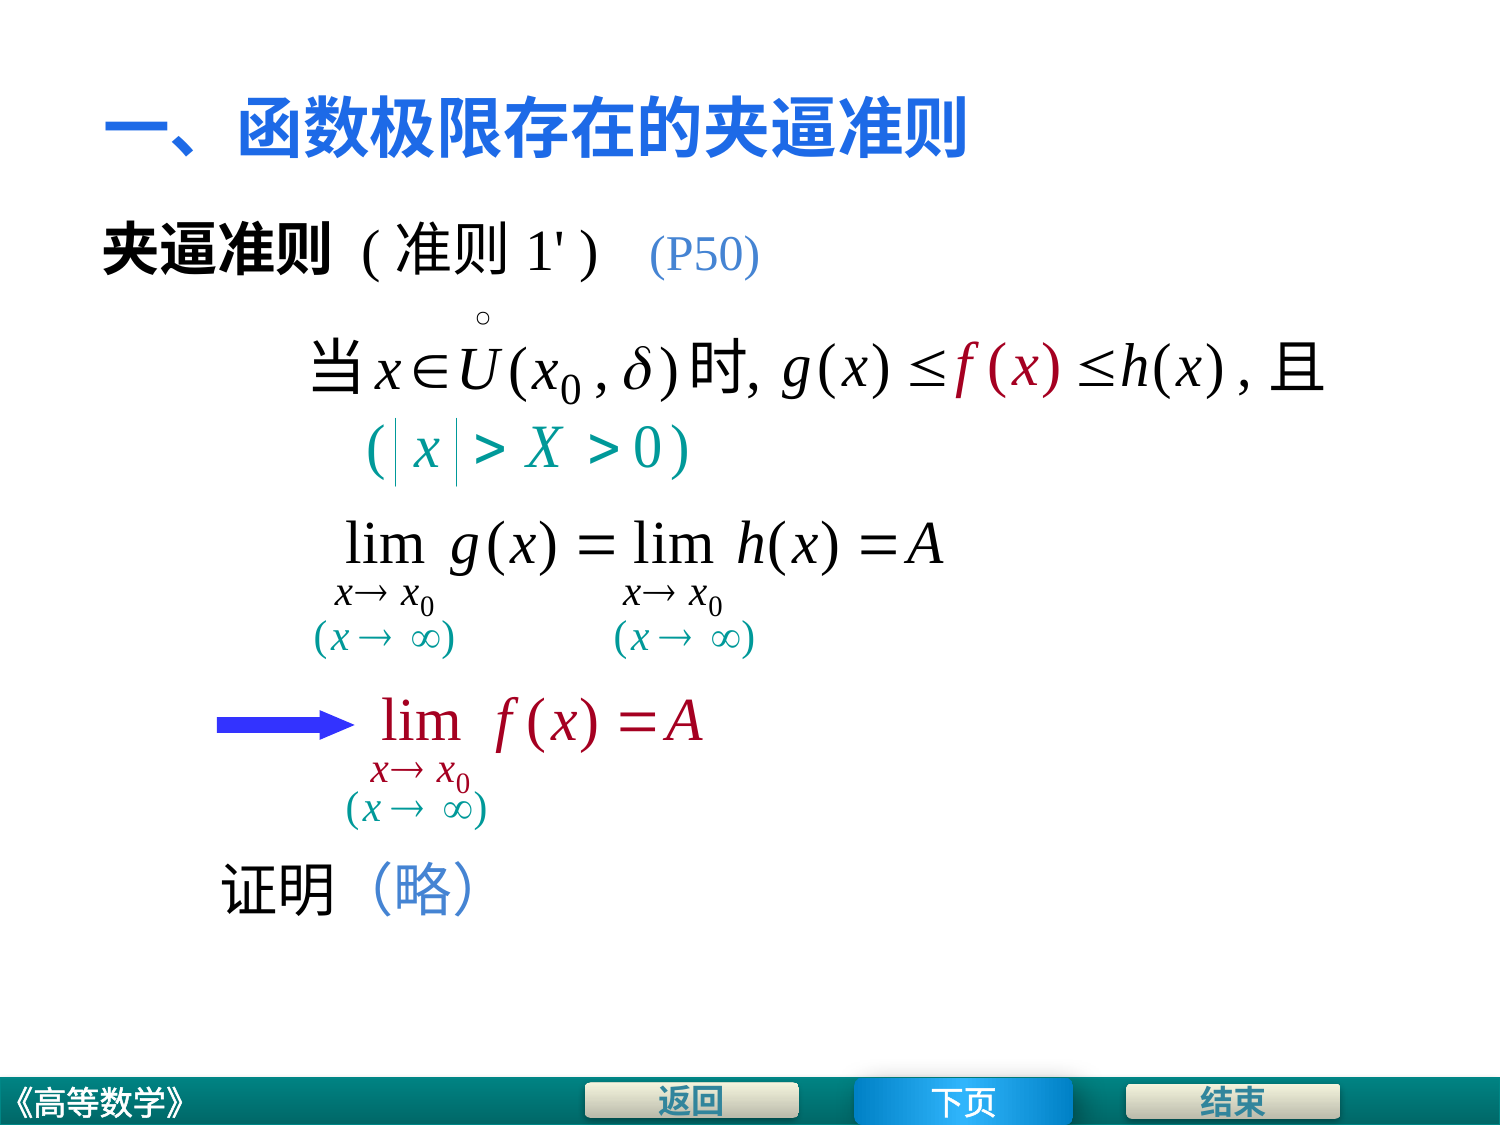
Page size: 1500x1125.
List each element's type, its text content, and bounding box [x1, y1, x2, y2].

text_box 下页 [854, 1077, 1074, 1125]
text_box 且 [1253, 322, 1367, 408]
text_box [776, 336, 1255, 405]
text_box 一、函数极限存在的夹逼准则 [88, 78, 1014, 173]
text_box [611, 615, 757, 663]
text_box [312, 291, 764, 410]
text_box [364, 686, 704, 799]
text_box [218, 712, 351, 738]
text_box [363, 411, 692, 491]
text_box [328, 509, 945, 622]
title 夹逼准则 (准则1' ) (P50) [86, 196, 987, 284]
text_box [343, 786, 489, 835]
text_box 证明（略） [204, 845, 585, 931]
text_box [311, 615, 457, 663]
